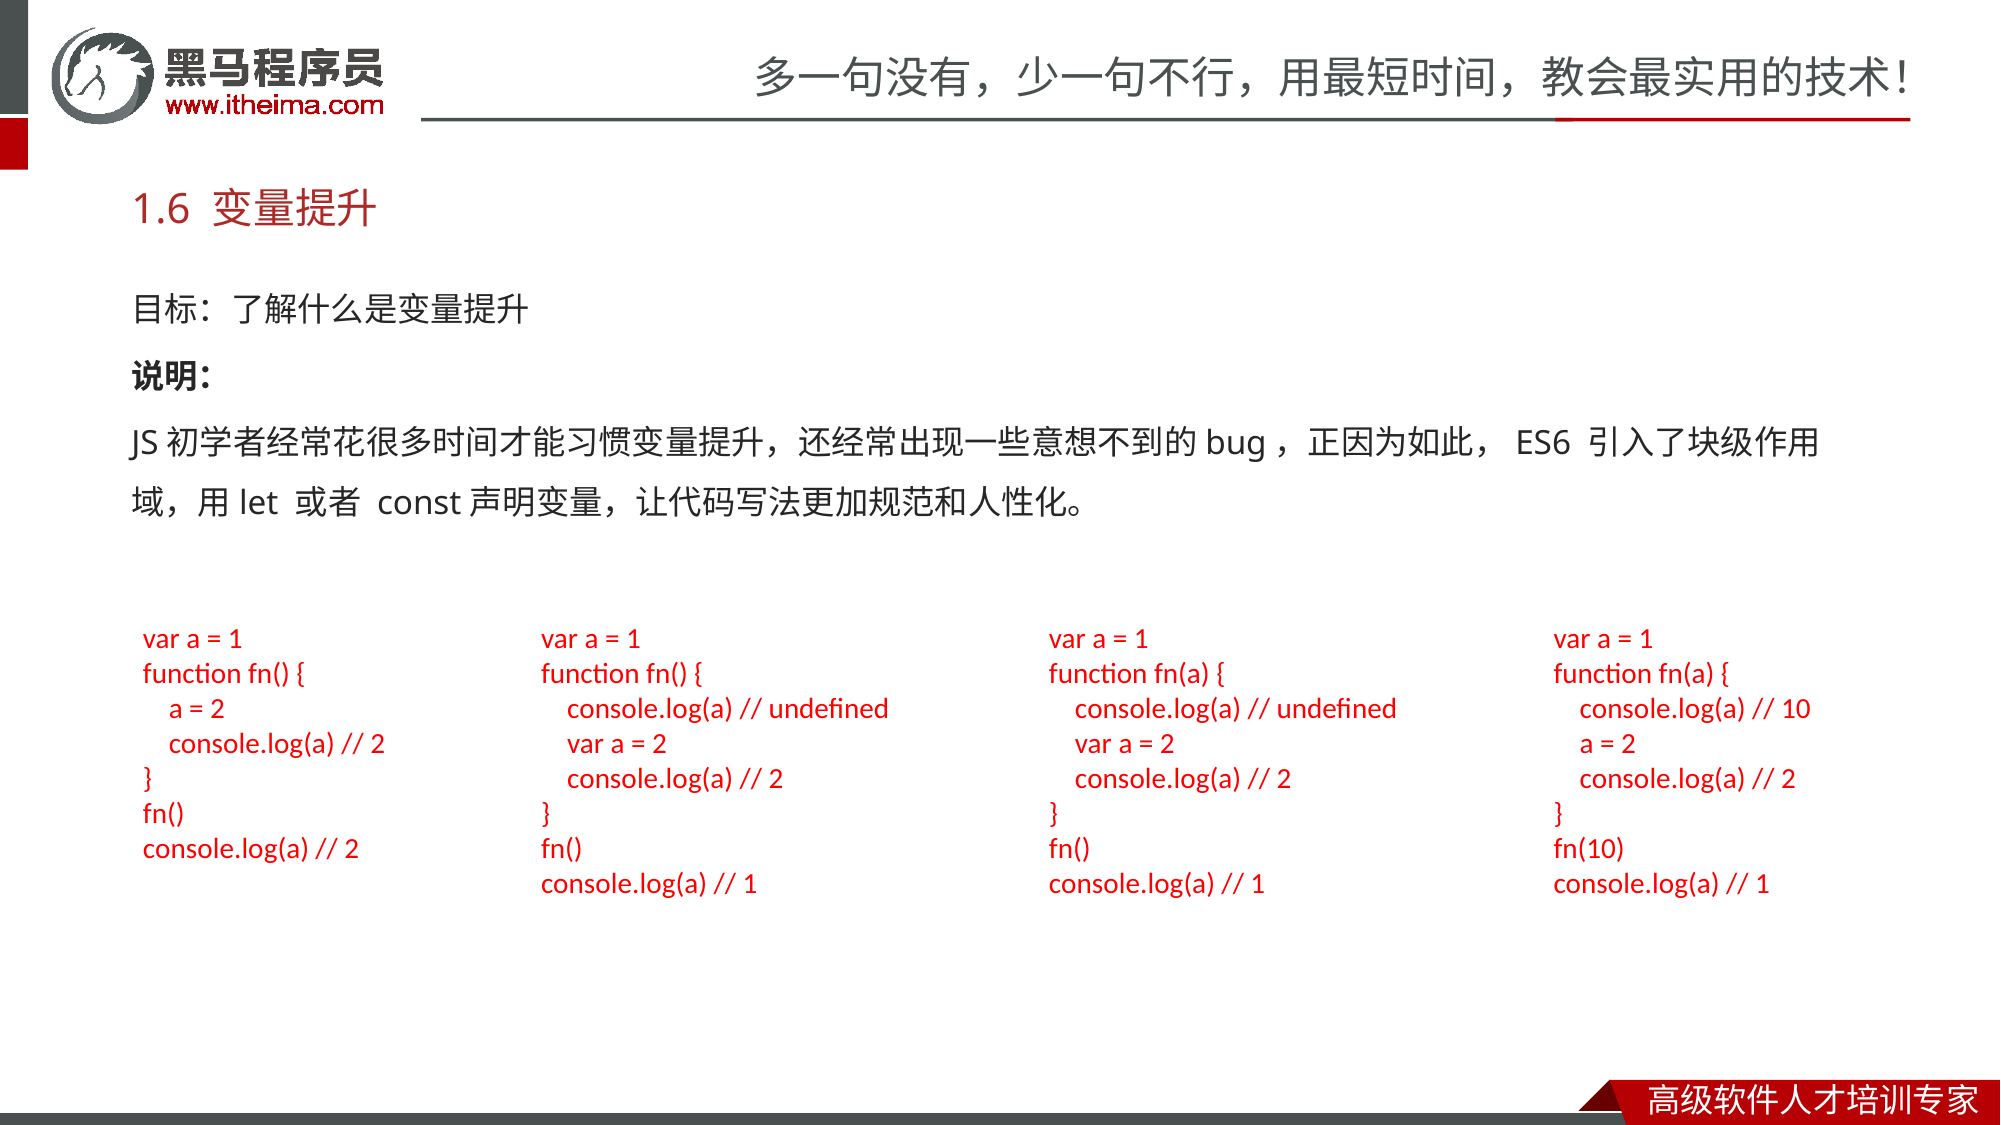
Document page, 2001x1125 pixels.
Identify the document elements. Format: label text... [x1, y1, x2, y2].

picture [50, 26, 384, 125]
text_box var a = 1 function fn() { console.log(a) // undefined var a = 2 console.log(a) // 2 } fn() console.log(a) // 1 [526, 611, 905, 907]
text_box var a = 1 function fn(a) { console.log(a) // 10 a = 2 console.log(a) // 2 } fn(10) console.log(a) // 1 [1538, 611, 1826, 907]
text_box var a = 1 function fn() { a = 2 console.log(a) // 2 } fn() console.log(a) // 2 [128, 611, 401, 872]
title 1.6 变量提升 [116, 164, 1880, 250]
text_box var a = 1 function fn(a) { console.log(a) // undefined var a = 2 console.log(a) // 2 } fn() console.log(a) // 1 [1034, 611, 1413, 907]
list 目标：了解什么是变量提升 说明： JS初学者经常花很多时间才能习惯变量提升，还经常出现一些意想不到的bug，正因为如此，ES6 引入了块级作用域，用let 或者 const声明变量，让代码写法更加规范和人性化。 [116, 261, 1876, 1092]
